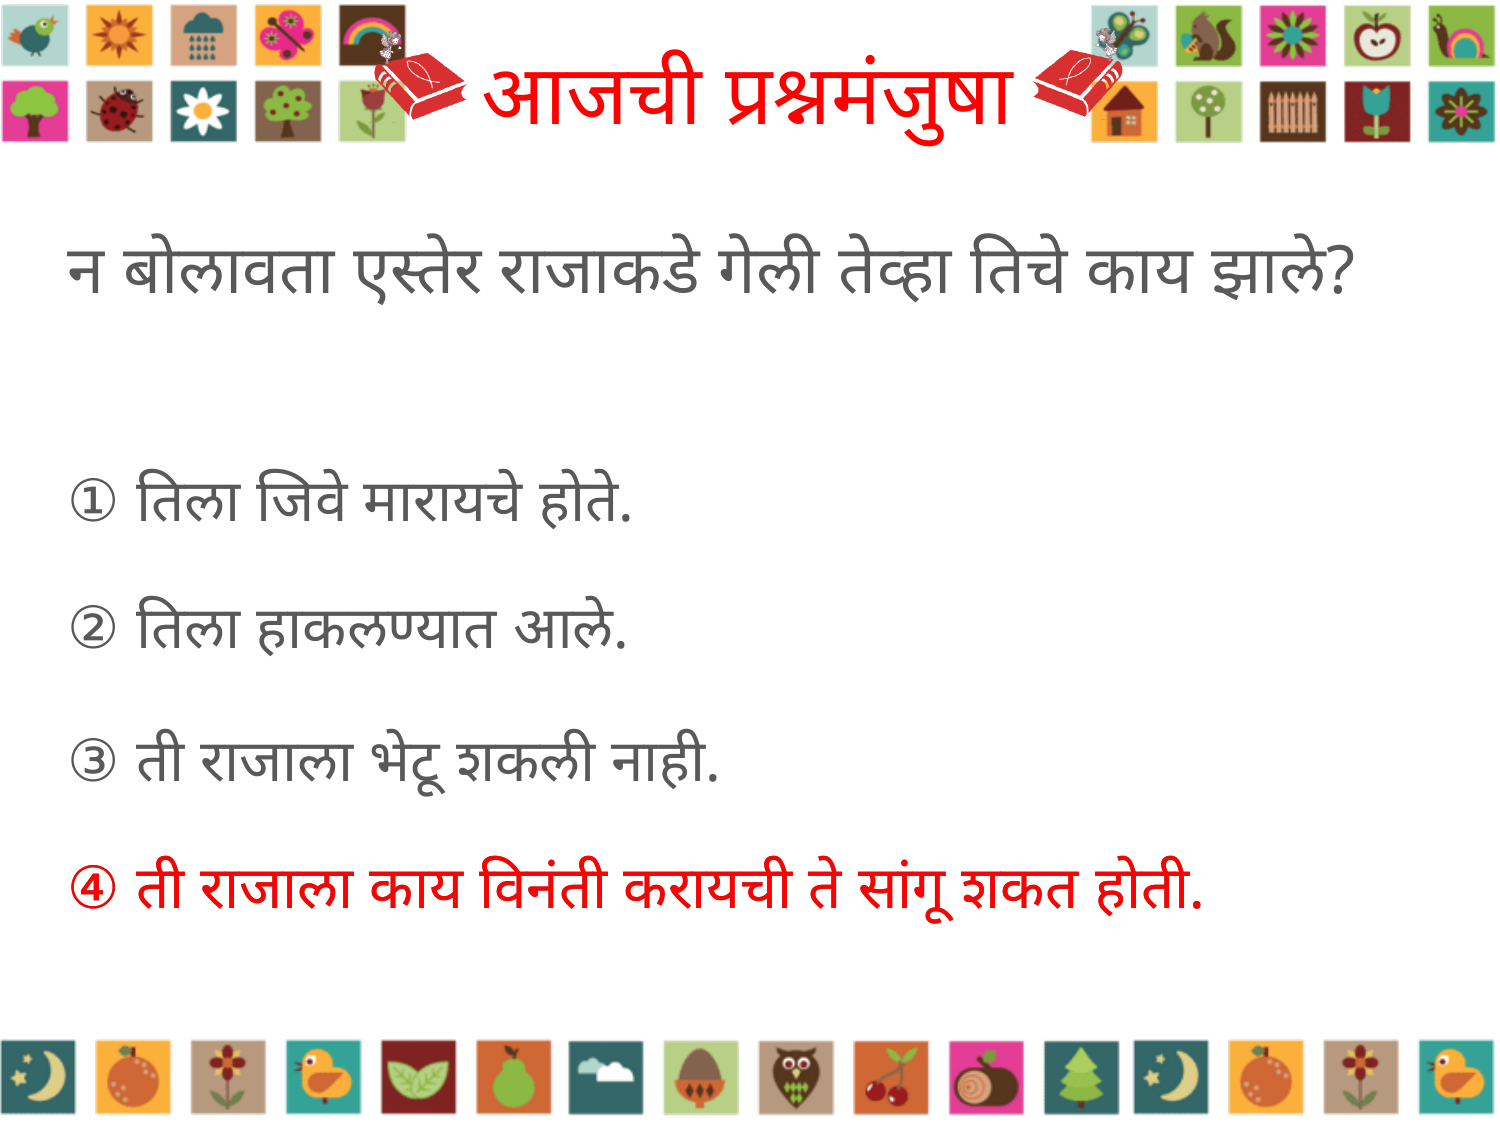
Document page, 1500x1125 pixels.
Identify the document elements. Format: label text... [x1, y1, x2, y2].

picture [0, 3, 499, 150]
text_box न बोलावता एस्तेर राजाकडे गेली तेव्हा तिचे काय झाले? [53, 219, 1436, 315]
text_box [0, 1028, 1500, 1118]
text_box ① तिला जिवे मारायचे होते. [53, 456, 1436, 541]
text_box ② तिला हाकलण्यात आले. [53, 582, 1436, 668]
text_box आजची प्रश्नमंजुषा [424, 33, 1078, 149]
picture [1000, 3, 1500, 150]
text_box ④ ती राजाला काय विनंती करायची ते सांगू शकत होती. [53, 842, 1483, 928]
text_box ③ ती राजाला भेटू शकली नाही. [53, 716, 1483, 801]
